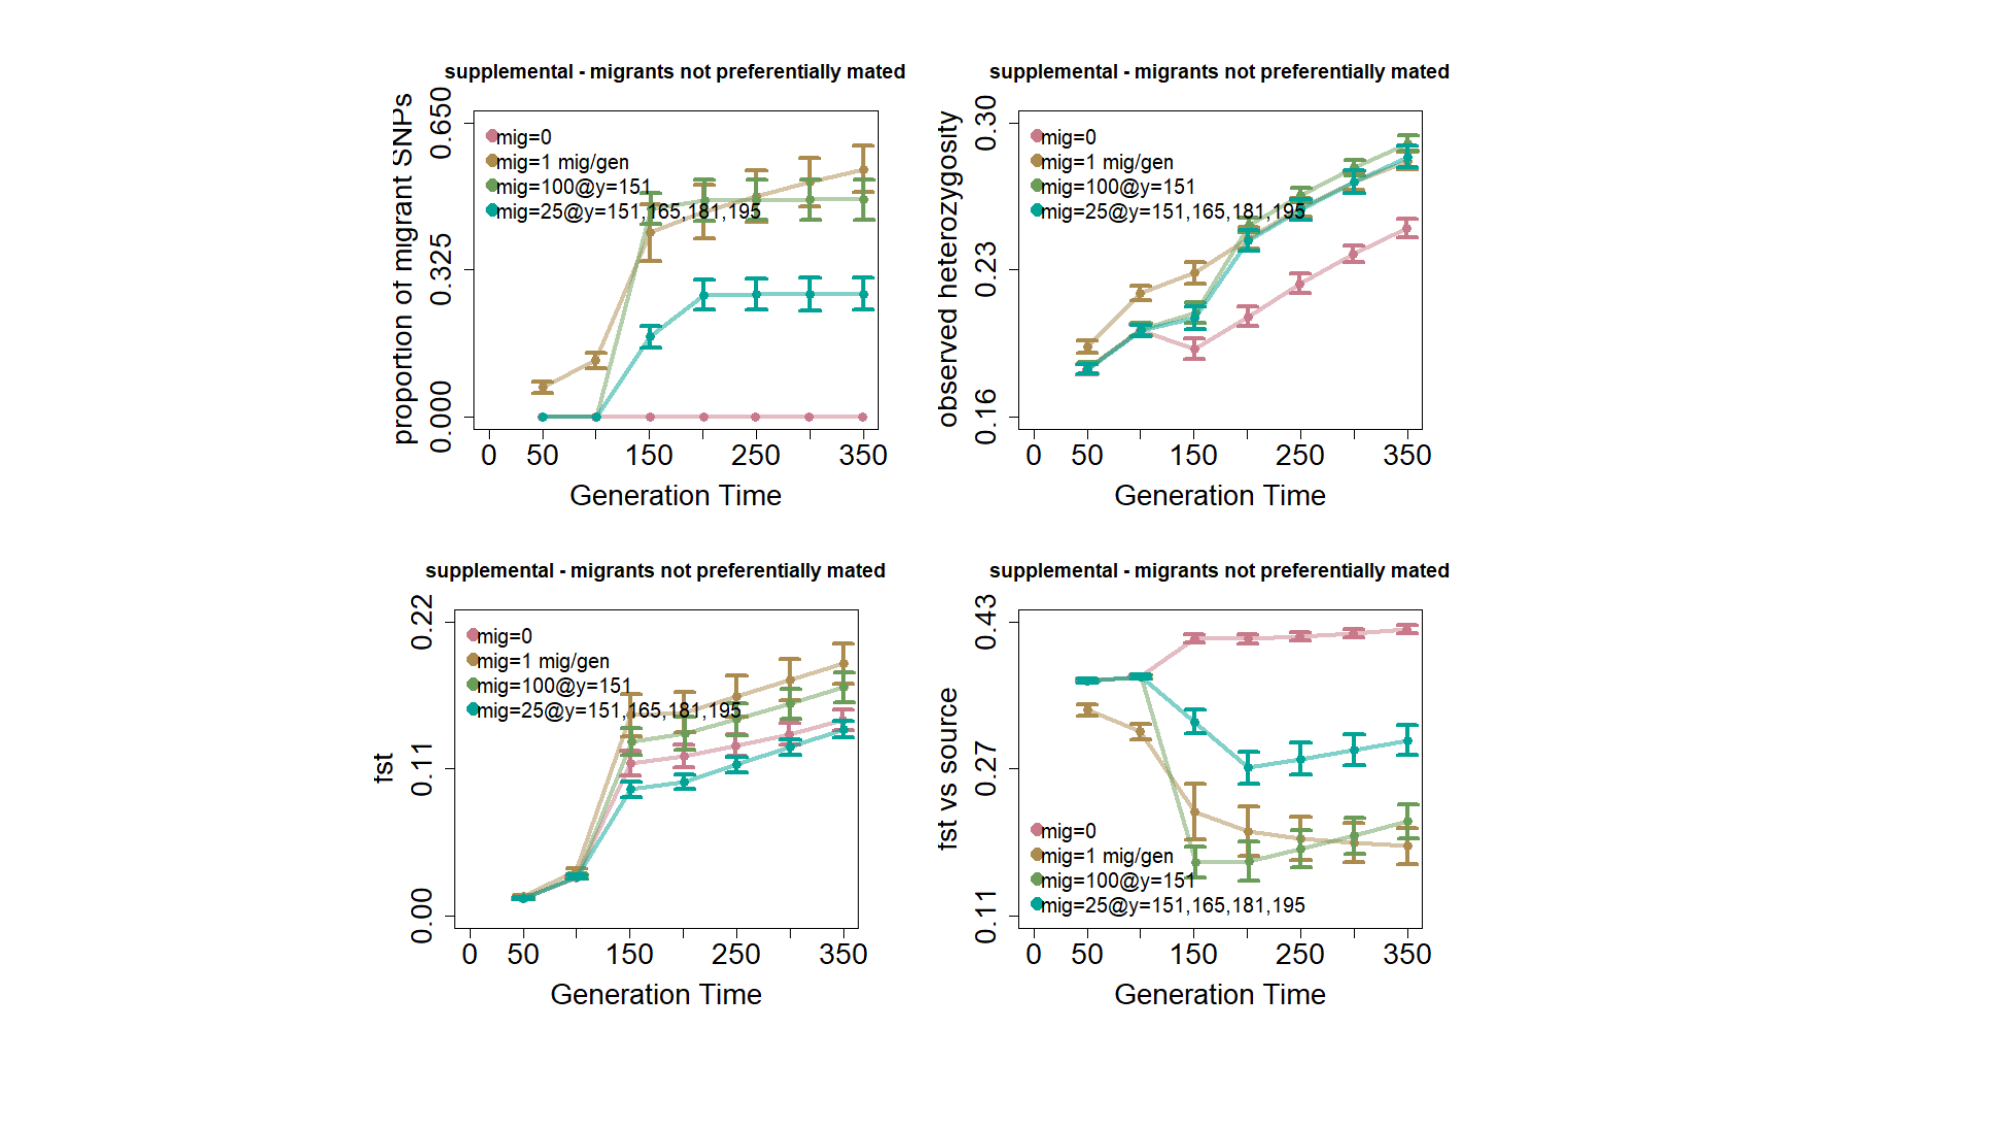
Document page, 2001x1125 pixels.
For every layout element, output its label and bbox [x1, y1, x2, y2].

picture [374, 30, 920, 1029]
picture [938, 30, 1465, 1029]
